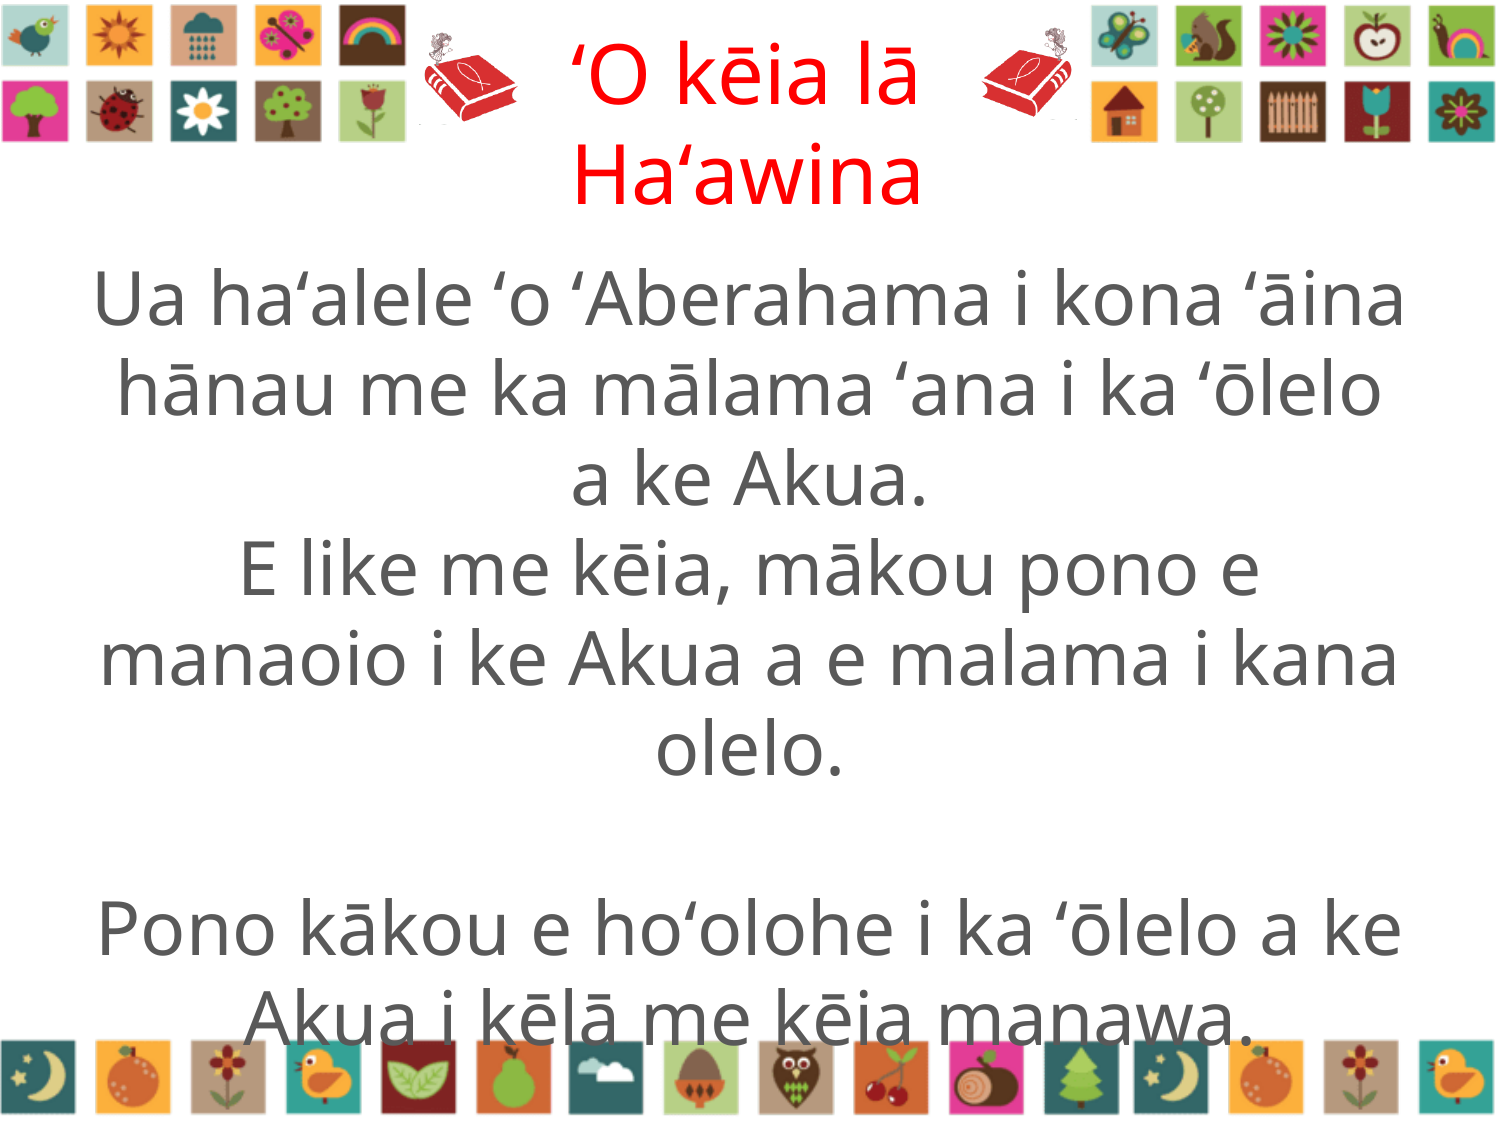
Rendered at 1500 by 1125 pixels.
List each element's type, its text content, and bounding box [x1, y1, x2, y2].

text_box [0, 1028, 1500, 1118]
text_box Ua haʻalele ʻo ʻAberahama i kona ʻāina hānau me ka mālama ʻana i ka ʻōlelo a ke Akua. E like me kēia, mākou pono e manaoio i ke Akua a e malama i kana olelo. Pono kākou e hoʻolohe i ka ʻōlelo a ke Akua i kēlā me kēia manawa. [76, 243, 1424, 1027]
picture [0, 3, 550, 150]
text_box ʻO kēia lā Haʻawina [414, 13, 1080, 229]
picture [950, 3, 1500, 150]
